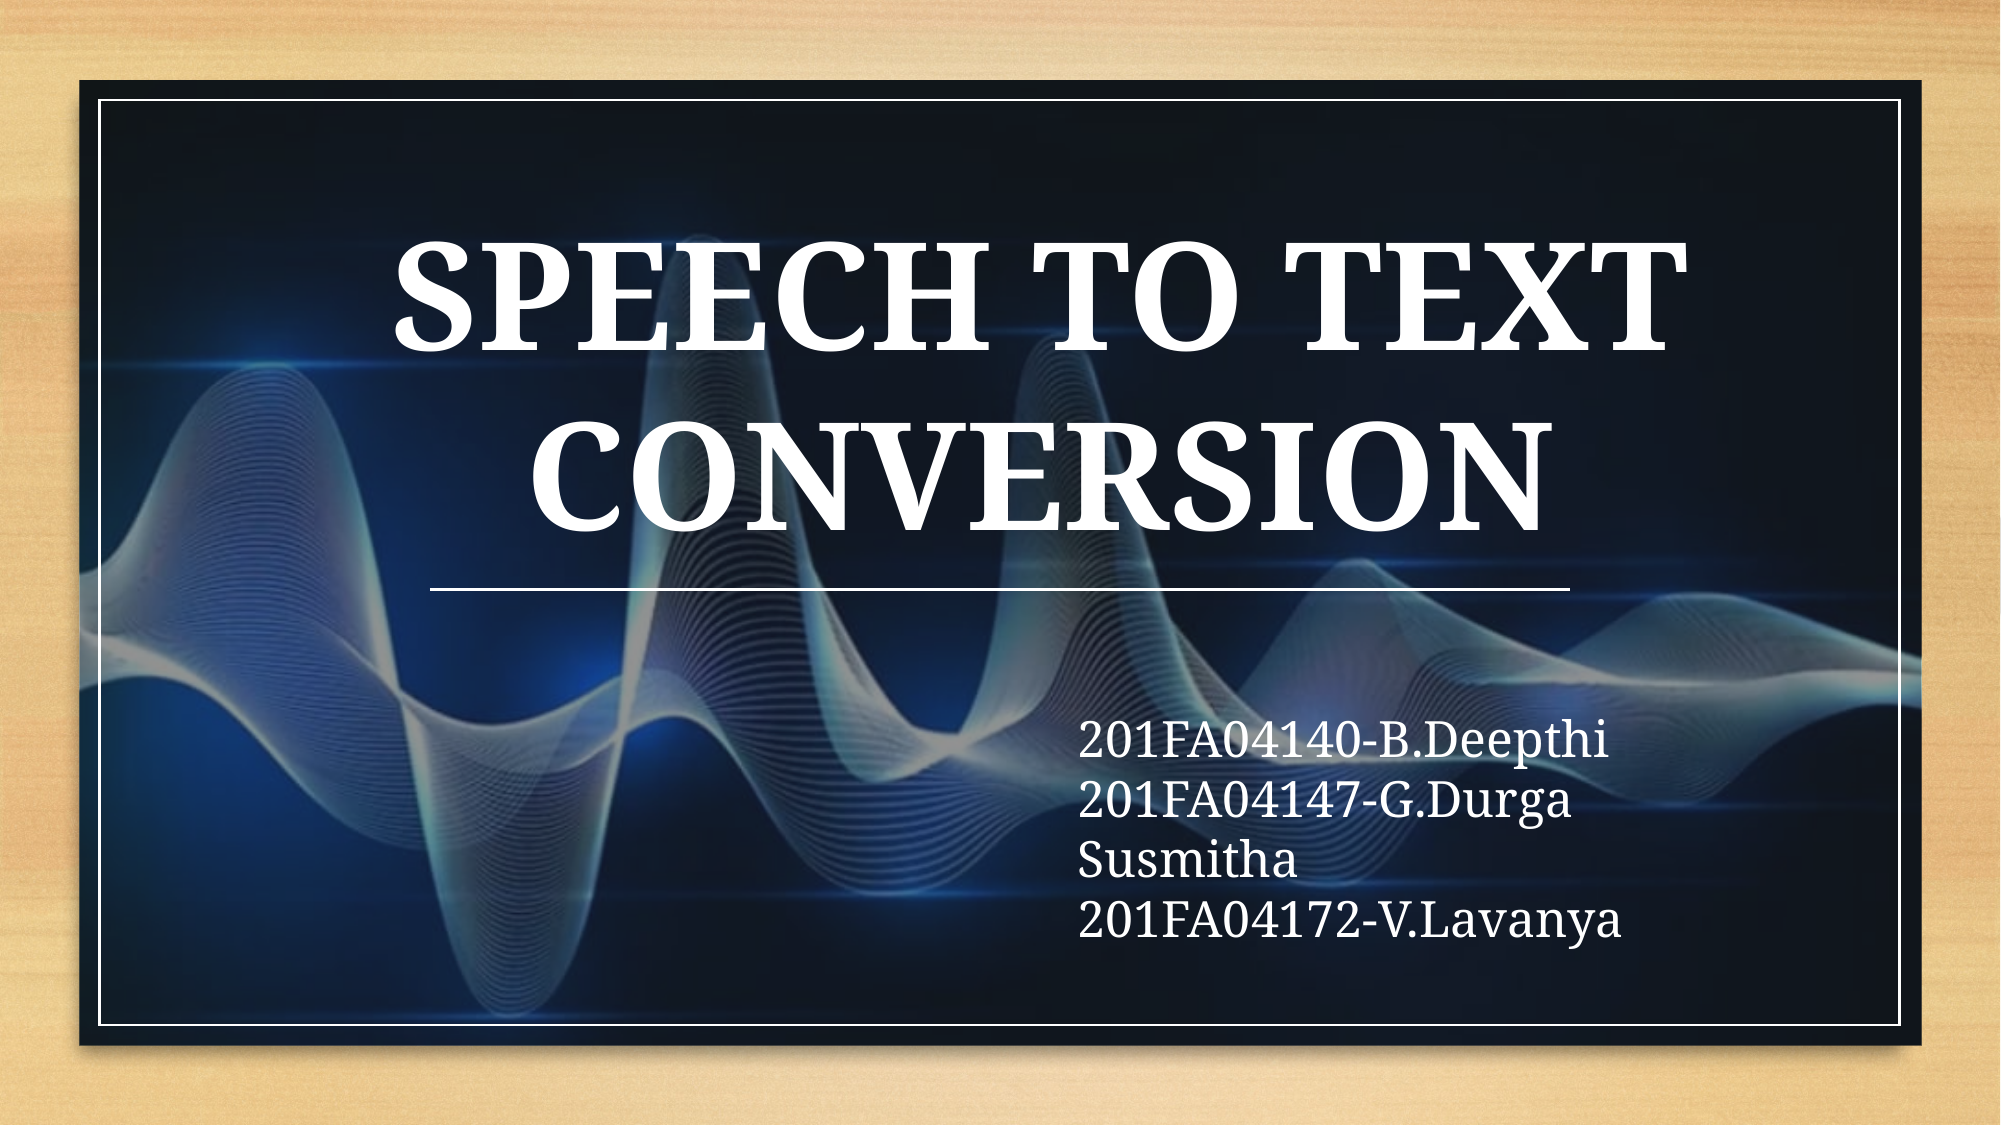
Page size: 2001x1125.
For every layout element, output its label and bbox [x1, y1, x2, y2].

text_box [0, 0, 2000, 1125]
picture [79, 79, 1922, 1046]
